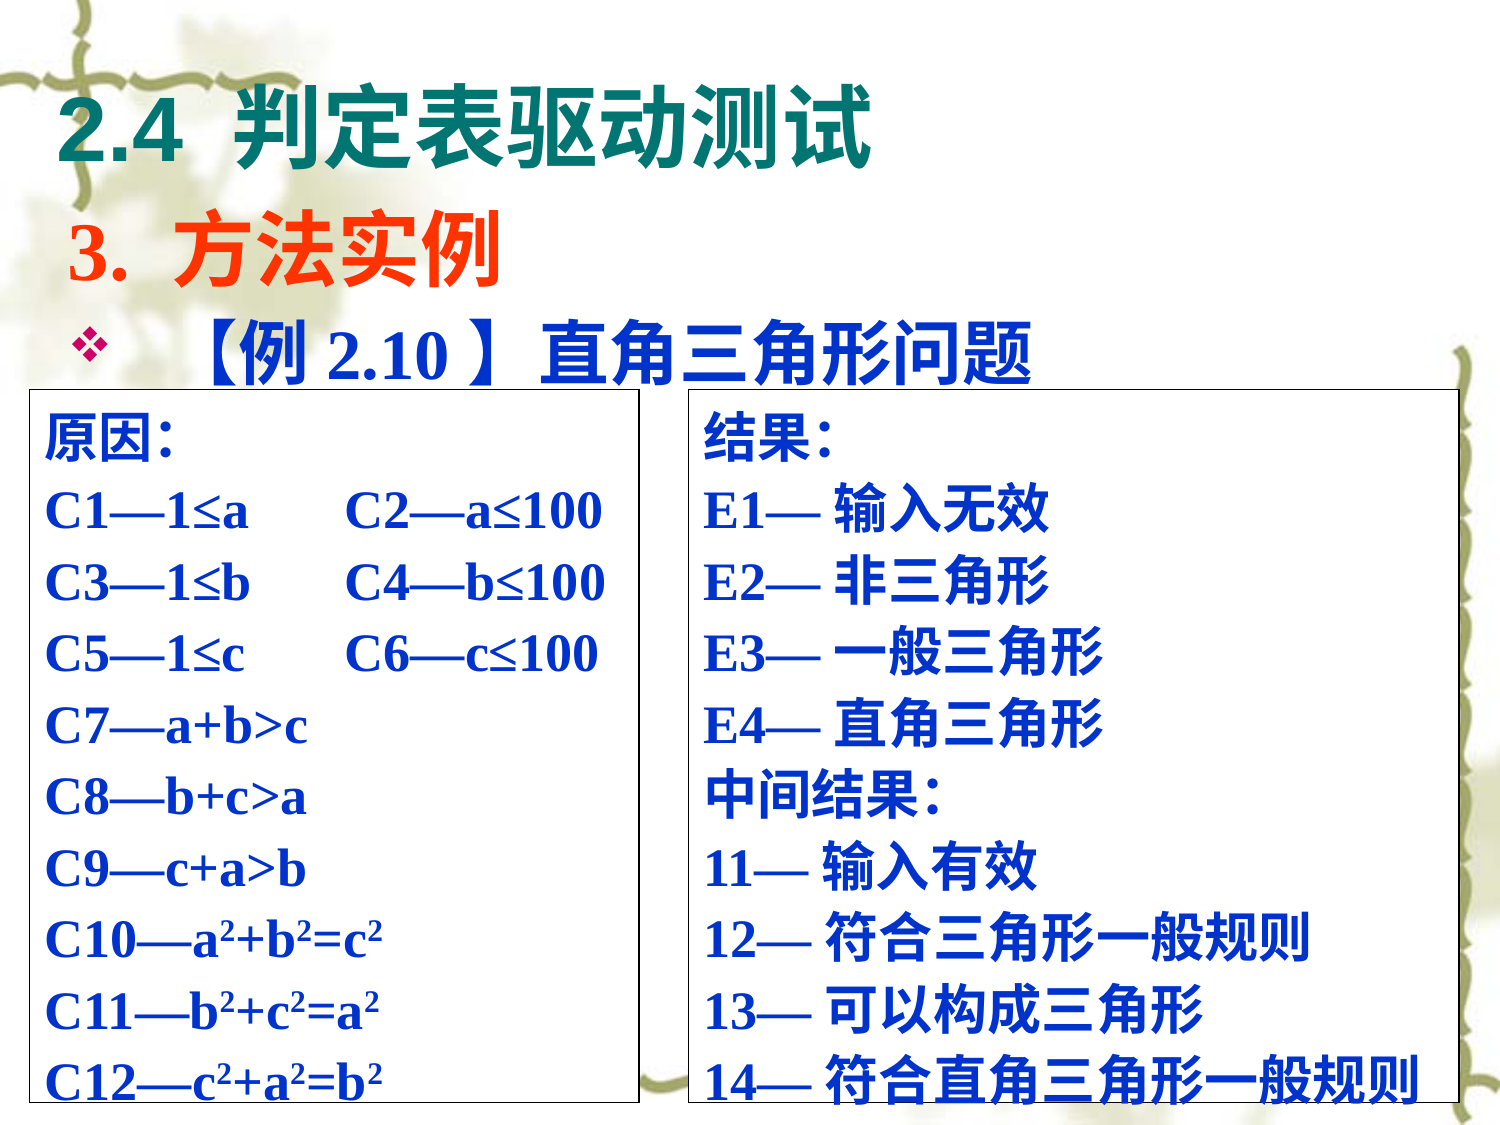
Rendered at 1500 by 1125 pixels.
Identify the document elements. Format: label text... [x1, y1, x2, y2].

title 2.4 判定表驱动测试 [40, 30, 1443, 219]
text_box 3. 方法实例 【例2.10】直角三角形问题 [53, 219, 1436, 1071]
text_box 结果： E1—输入无效 E2—非三角形 E3—一般三角形 E4—直角三角形 中间结果： 11—输入有效 12—符合三角形一般规则 13—可以构成三角形 14—符合直角三角形一般规则 [688, 389, 1459, 1103]
text_box 原因： C1—1≤a C2—a≤100 C3—1≤b C4—b≤100 C5—1≤c C6—c≤100 C7—a+b>c C8—b+c>a C9—c+a>b C10—a2+b2=c2 C11—b2+c2=a2 C12—c2+a2=b2 [29, 389, 640, 1103]
picture [0, 0, 1500, 1125]
